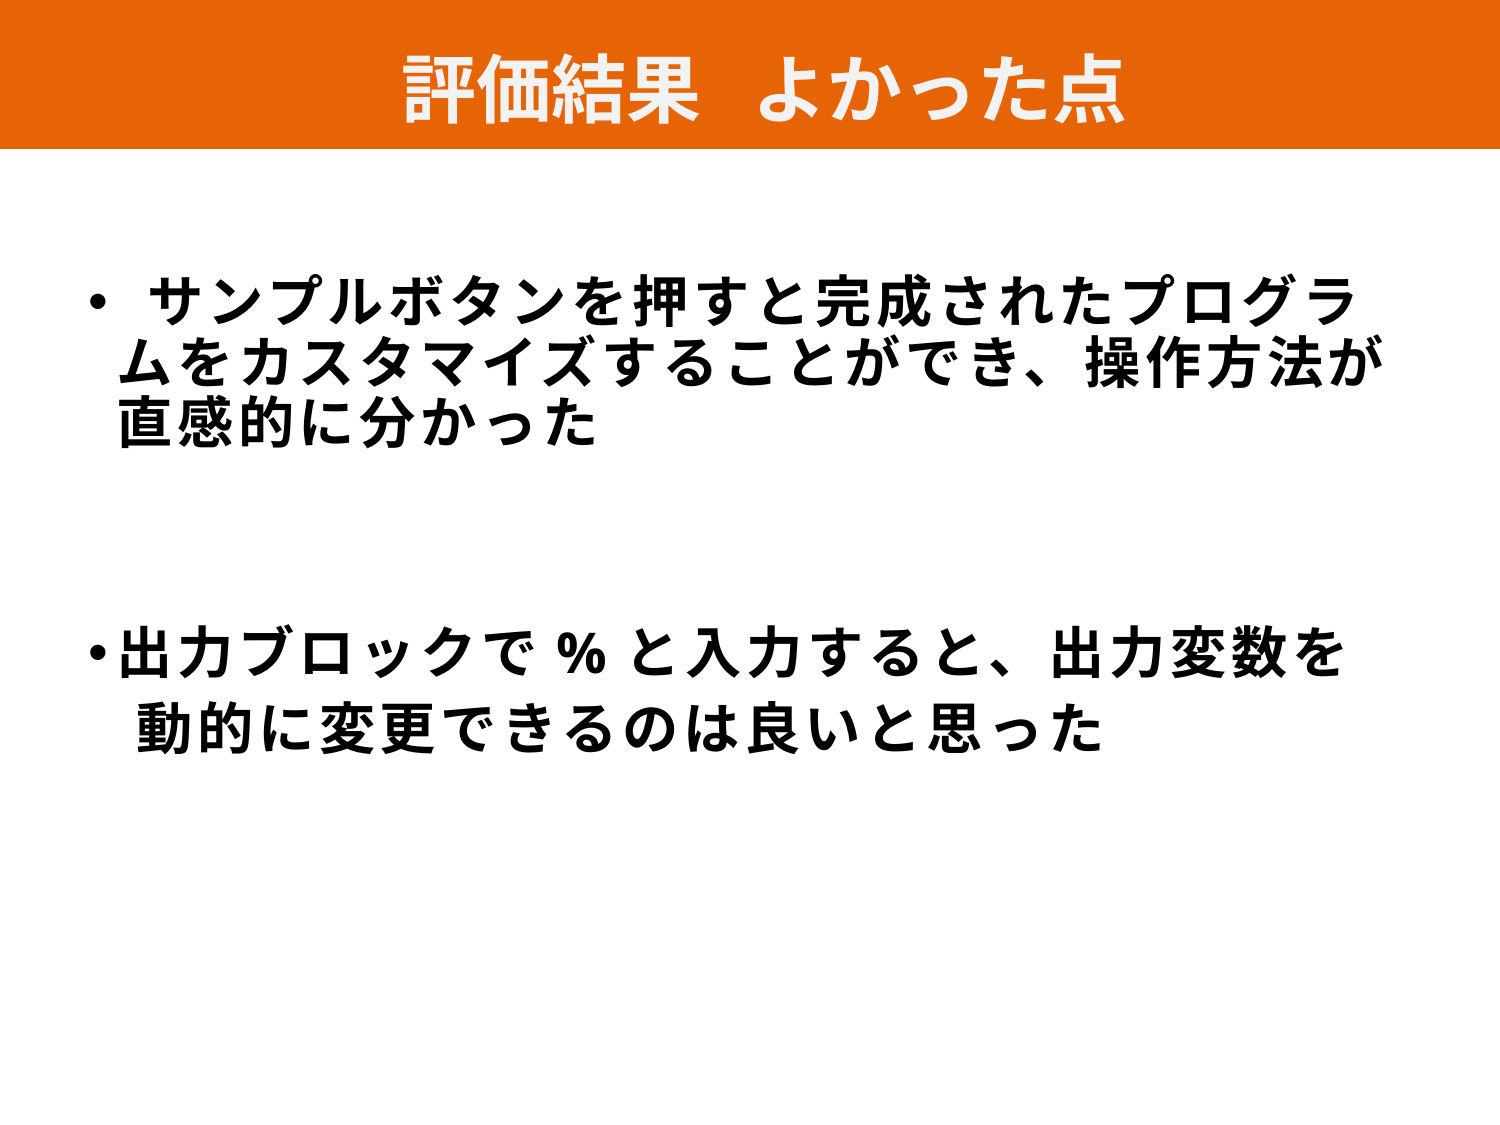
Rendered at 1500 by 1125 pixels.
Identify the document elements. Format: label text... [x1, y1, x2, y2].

text_box 評価結果 よかった点 [0, 0, 1500, 149]
text_box サンプルボタンを押すと完成されたプログラムをカスタマイズすることができ、操作方法が直感的に分かった 出力ブロックで%と入力すると、出力変数を 動的に変更できるのは良いと思った [73, 266, 1427, 1003]
